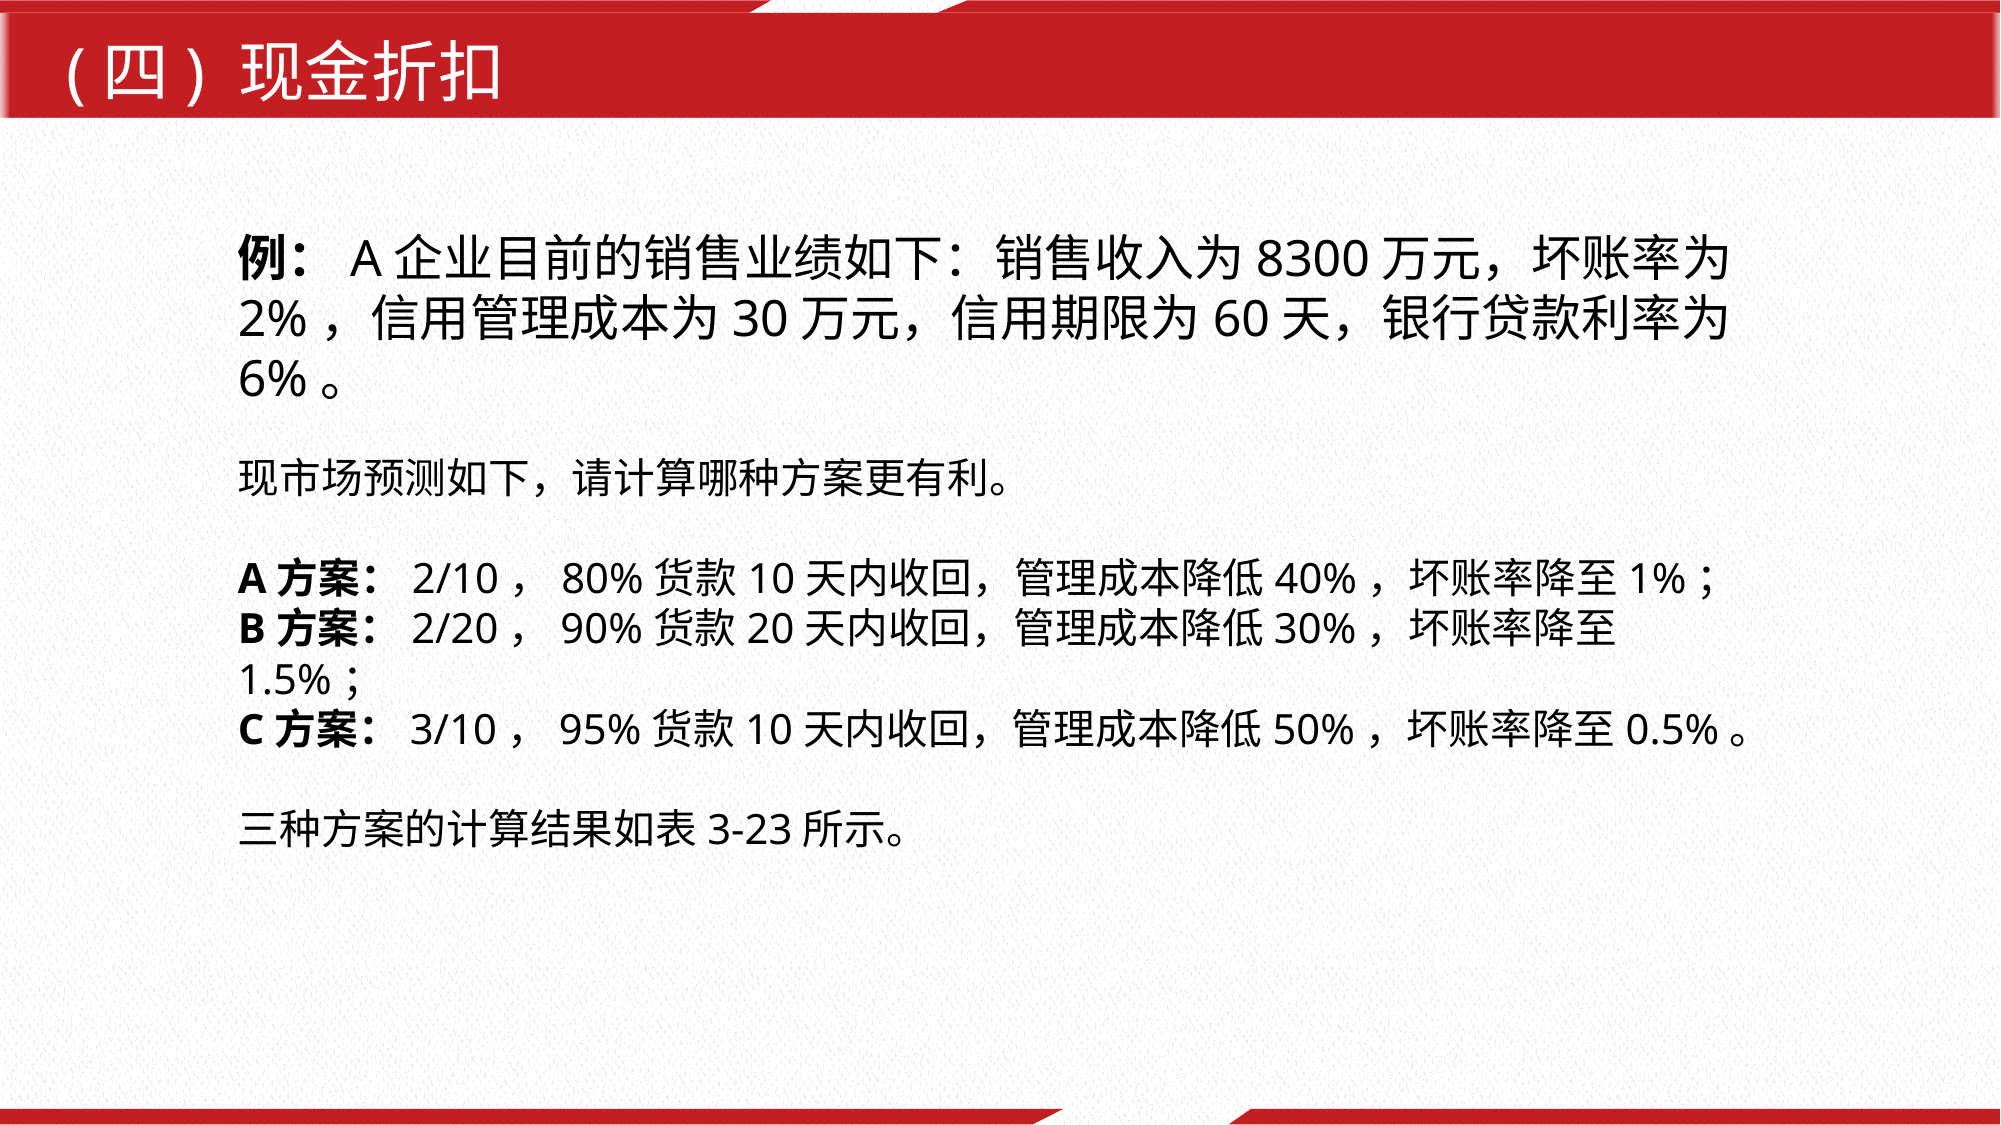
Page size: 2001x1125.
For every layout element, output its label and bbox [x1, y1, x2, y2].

text_box [0, 0, 2000, 12]
picture [0, 12, 2000, 118]
text_box [0, 118, 2000, 1125]
